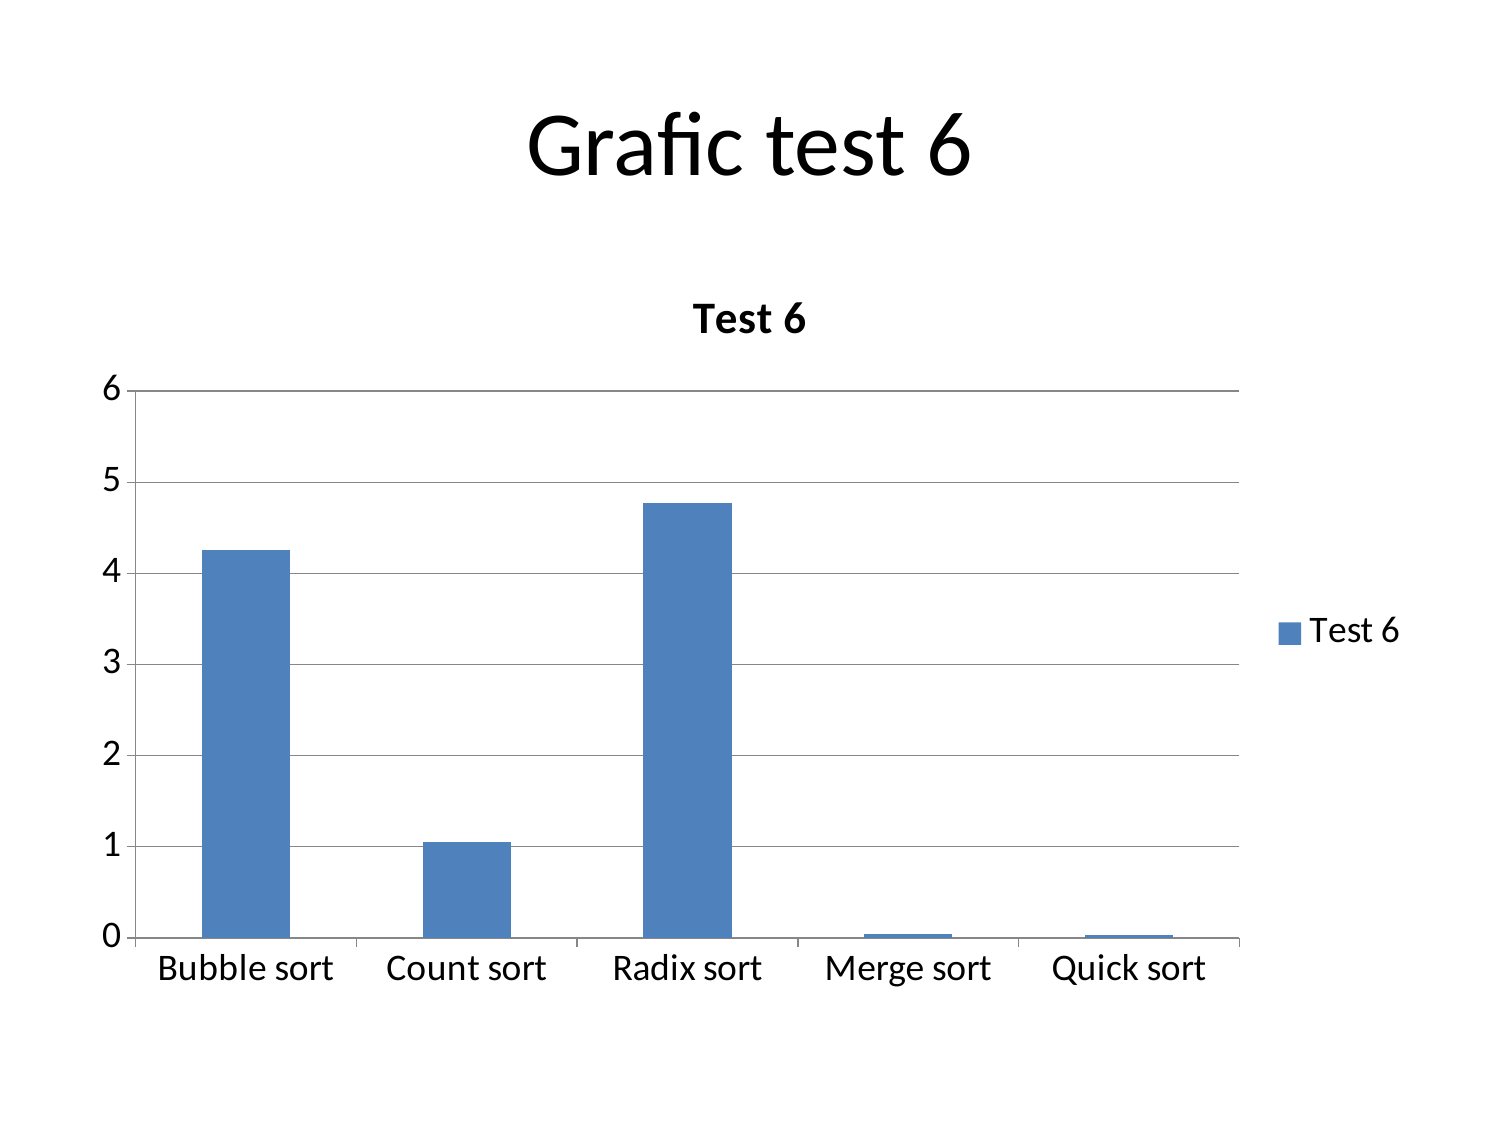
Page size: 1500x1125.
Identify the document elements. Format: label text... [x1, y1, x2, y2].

title Grafic test 6 [75, 45, 1425, 233]
chart [74, 262, 1426, 1006]
